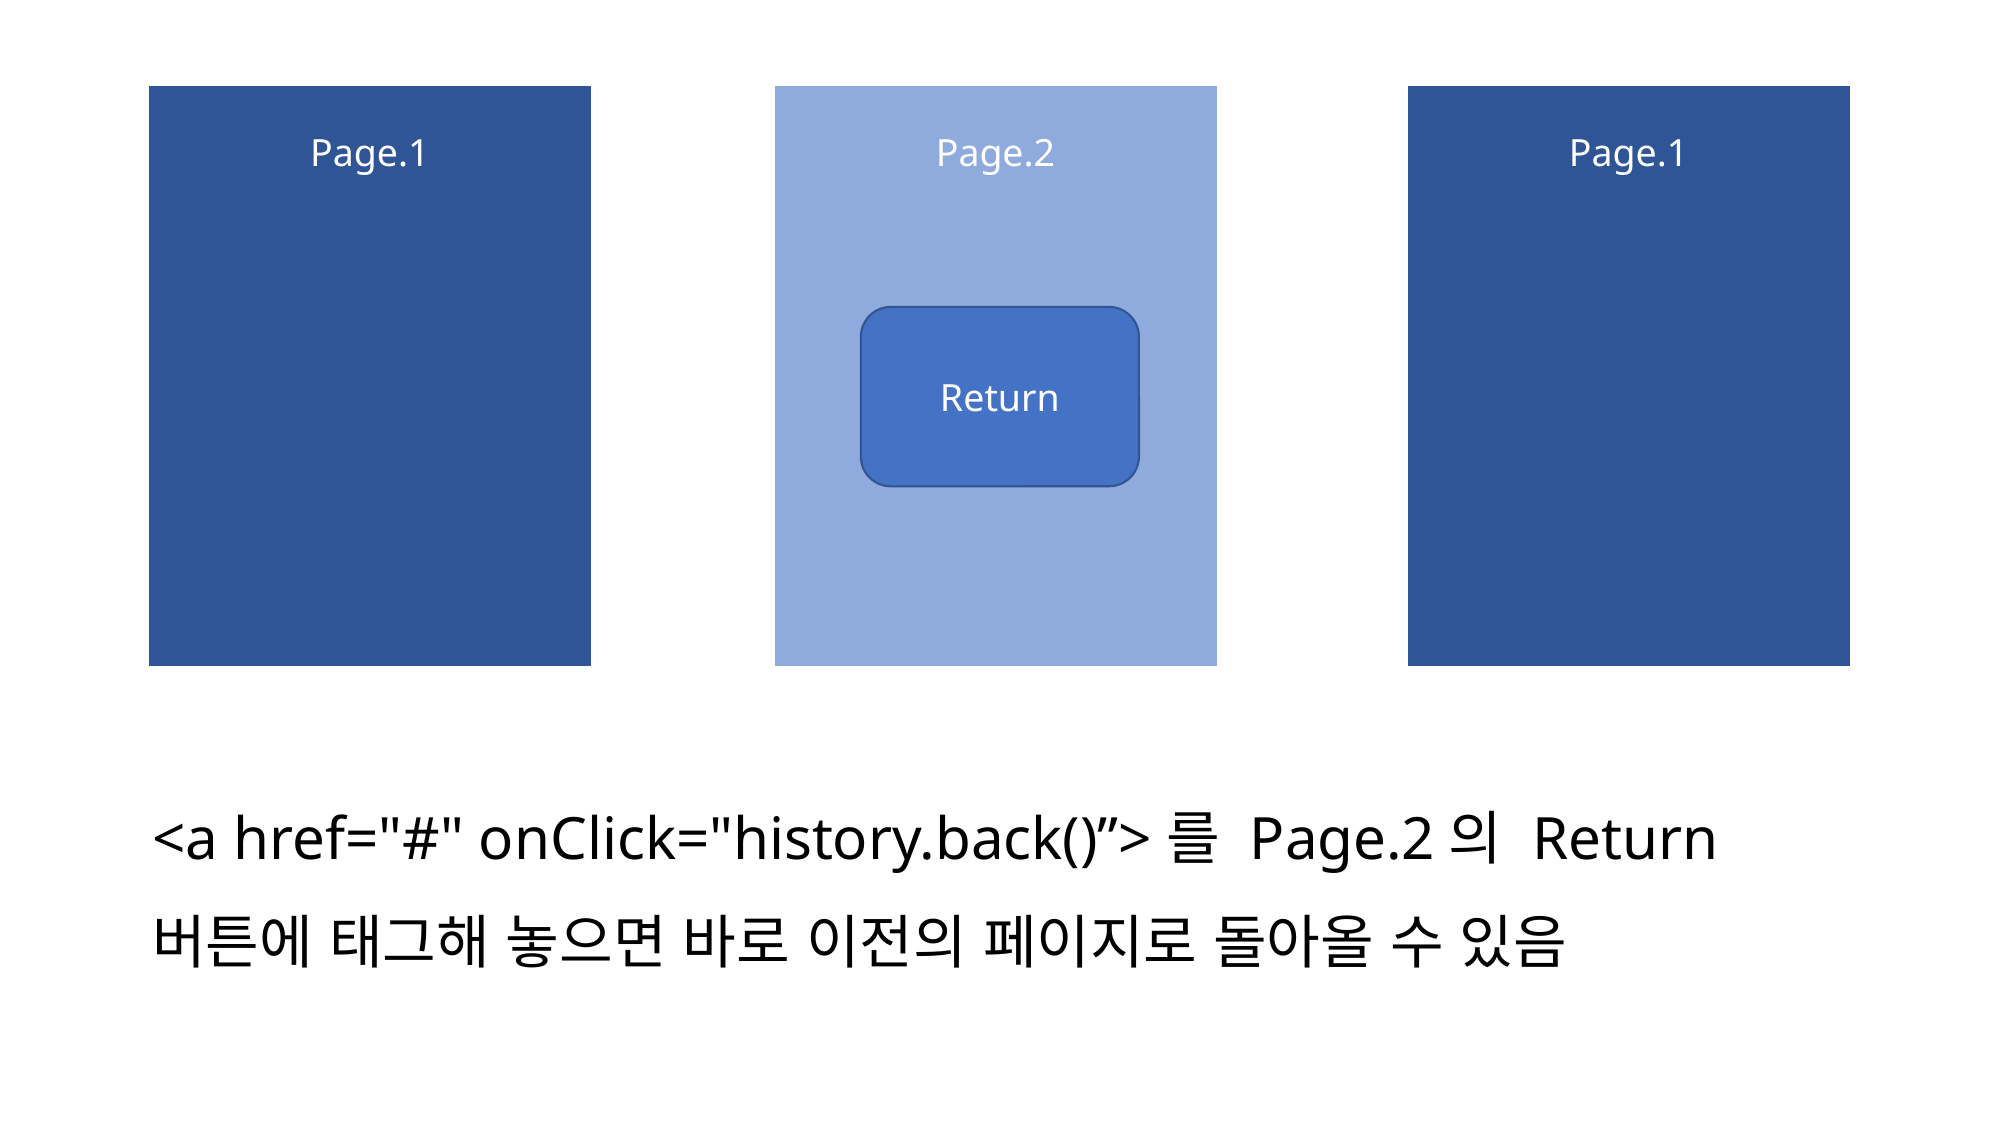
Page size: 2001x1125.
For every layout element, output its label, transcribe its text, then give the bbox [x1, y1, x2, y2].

list <a href="#" onClick="history.back()”>를 Page.2의 Return 버튼에 태그해 놓으면 바로 이전의 페이지로 돌아올 수 있음 [137, 758, 1863, 1043]
text_box Return [859, 305, 1141, 488]
text_box Page.1 [1408, 86, 1850, 666]
text_box Page.1 [149, 86, 591, 666]
text_box Page.2 [775, 86, 1217, 666]
